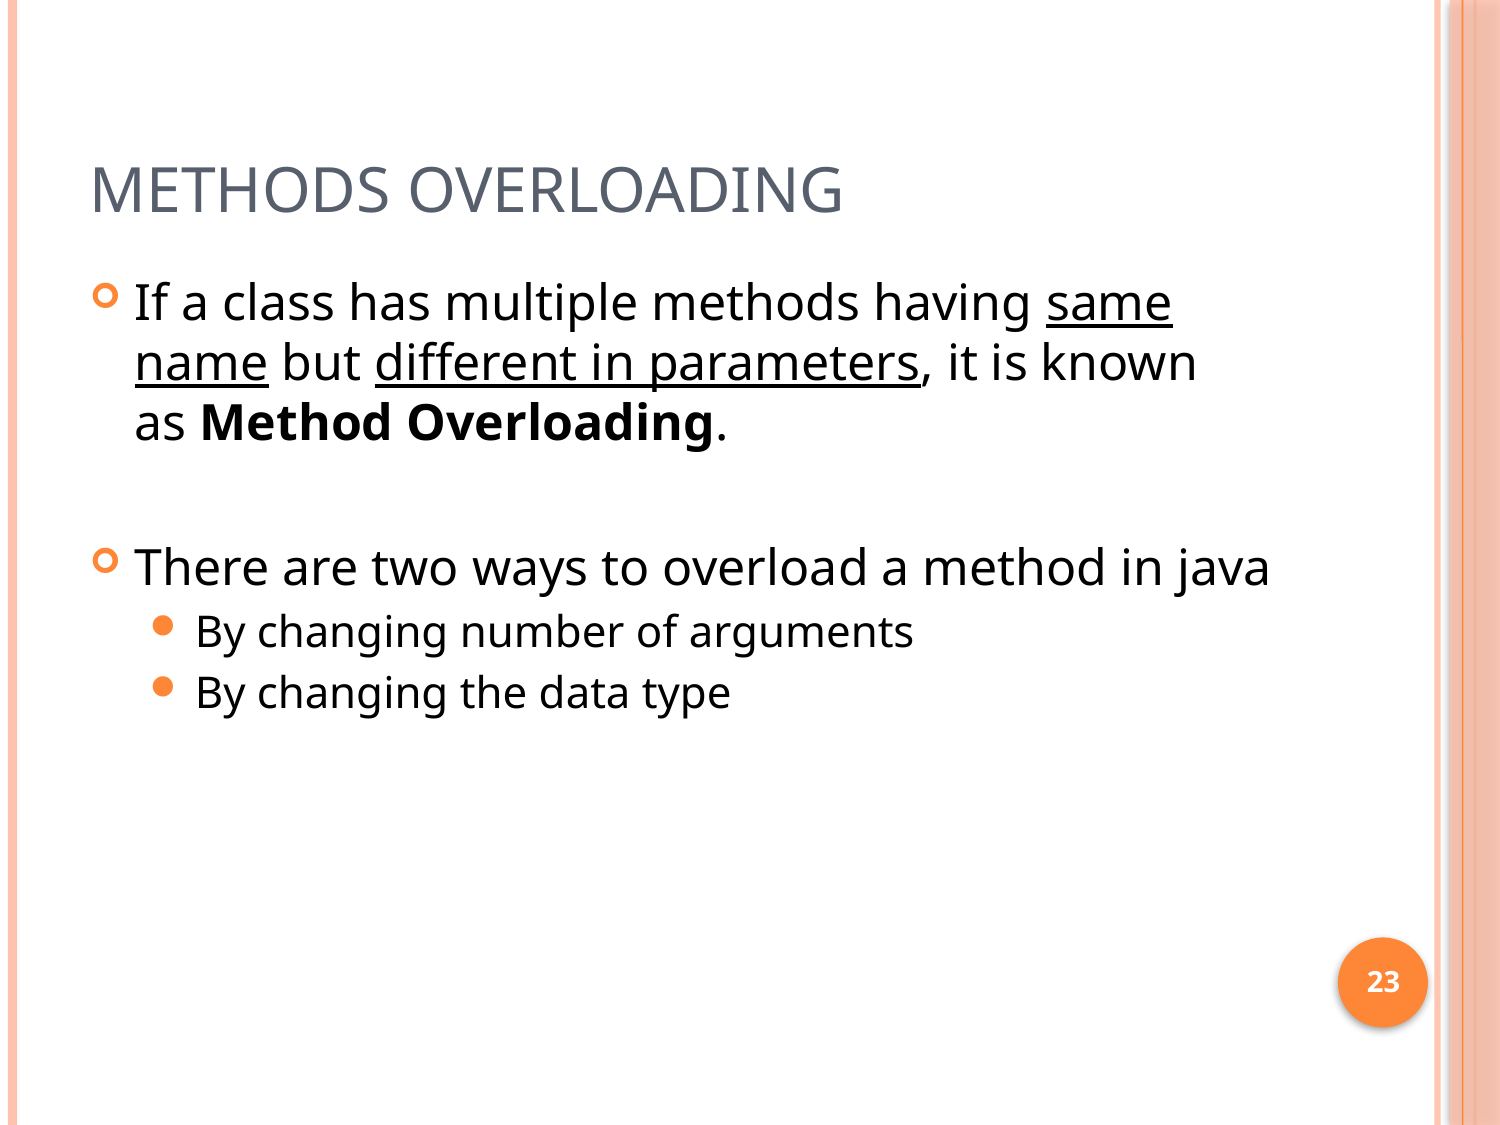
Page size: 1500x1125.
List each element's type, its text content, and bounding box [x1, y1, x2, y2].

title Methods overloading [75, 45, 1300, 233]
slide_number 23 [1333, 940, 1434, 1027]
list If a class has multiple methods having same name but different in parameters, it is known as Method Overloading. There are two ways to overload a method in java By changing number of arguments By changing the data type [75, 262, 1300, 1062]
